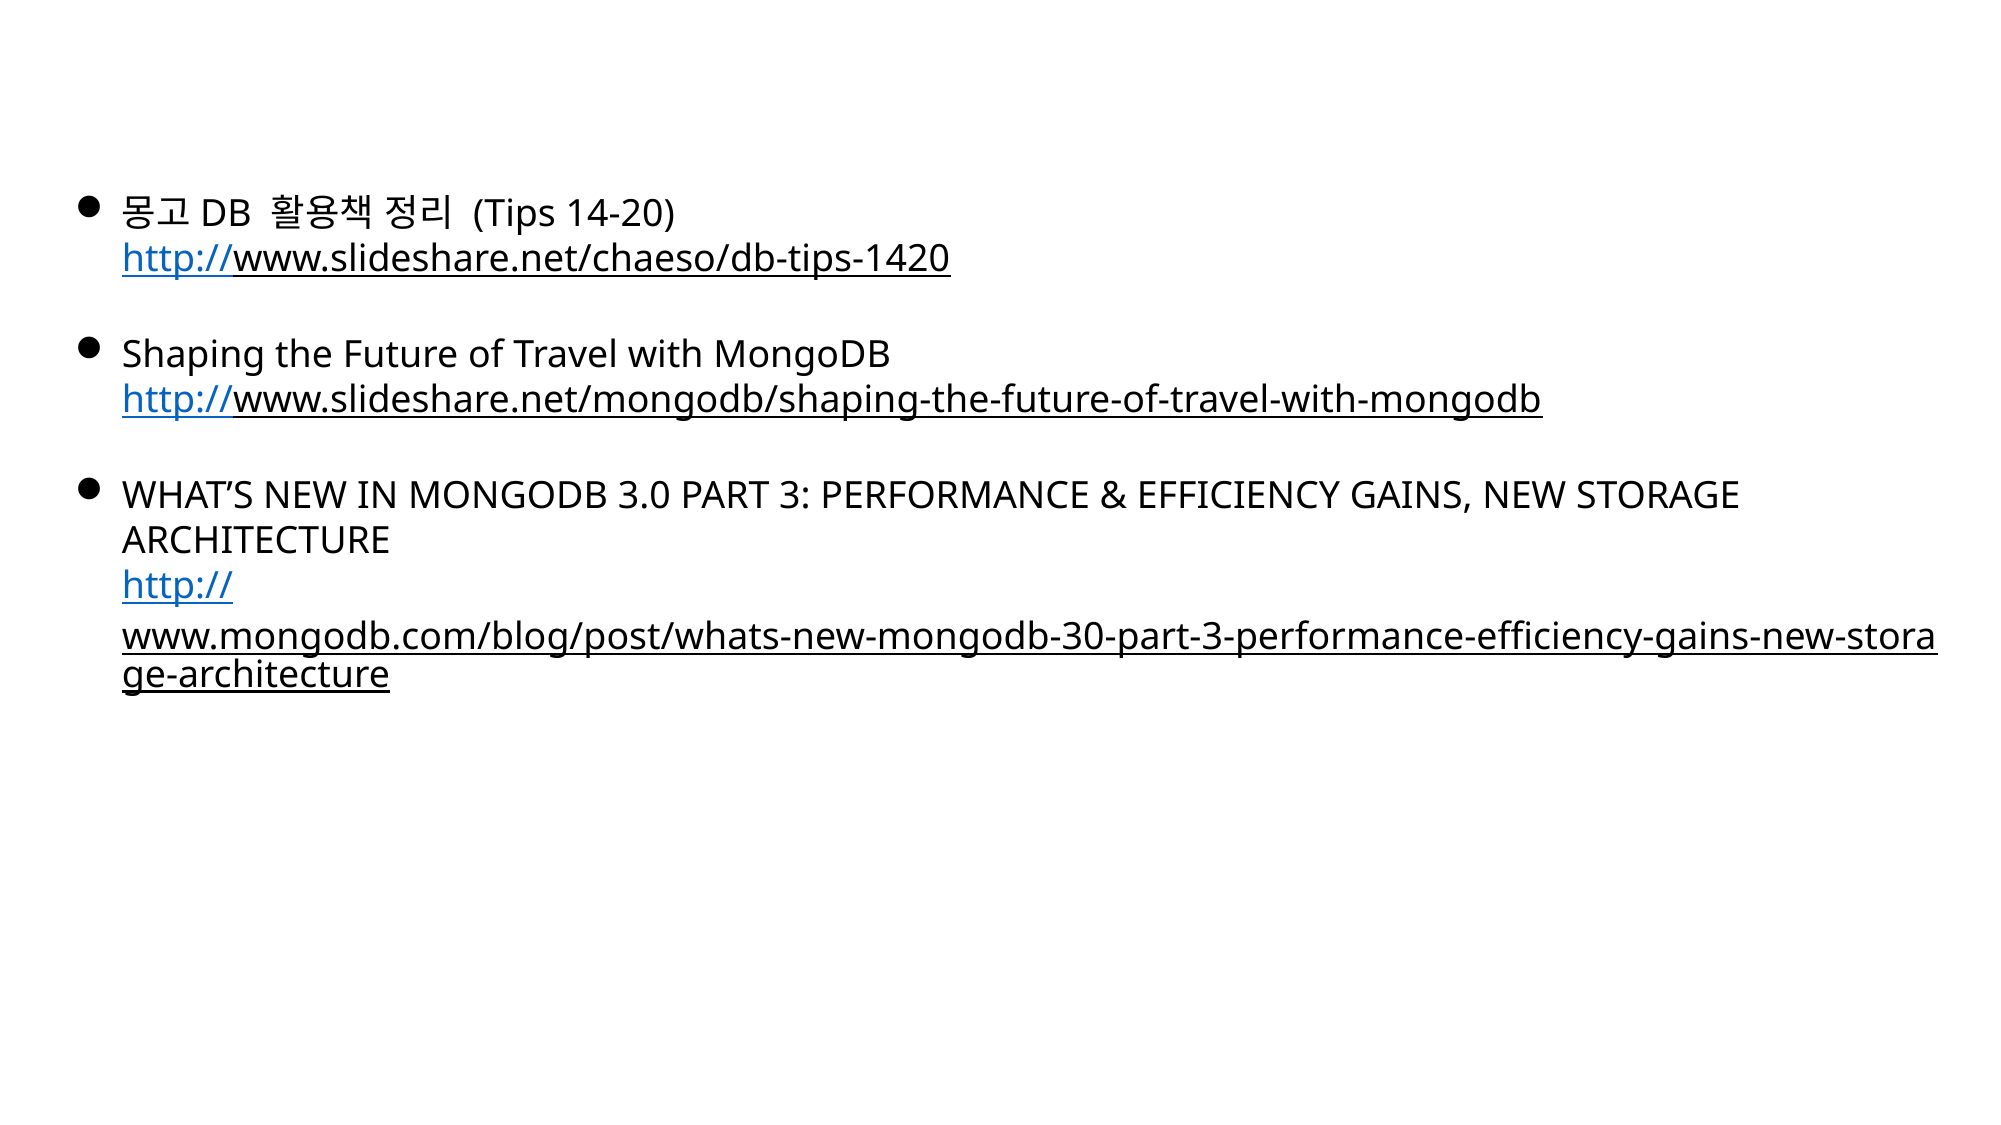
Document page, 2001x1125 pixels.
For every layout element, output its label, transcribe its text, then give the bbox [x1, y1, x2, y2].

text_box 몽고DB 활용책 정리 (Tips 14-20) http://www.slideshare.net/chaeso/db-tips-1420 Shaping the Future of Travel with MongoDB http://www.slideshare.net/mongodb/shaping-the-future-of-travel-with-mongodb WHAT’S NEW IN MONGODB 3.0 PART 3: PERFORMANCE & EFFICIENCY GAINS, NEW STORAGE ARCHITECTURE http://www.mongodb.com/blog/post/whats-new-mongodb-30-part-3-performance-efficiency-gains-new-storage-architecture [60, 181, 1961, 716]
